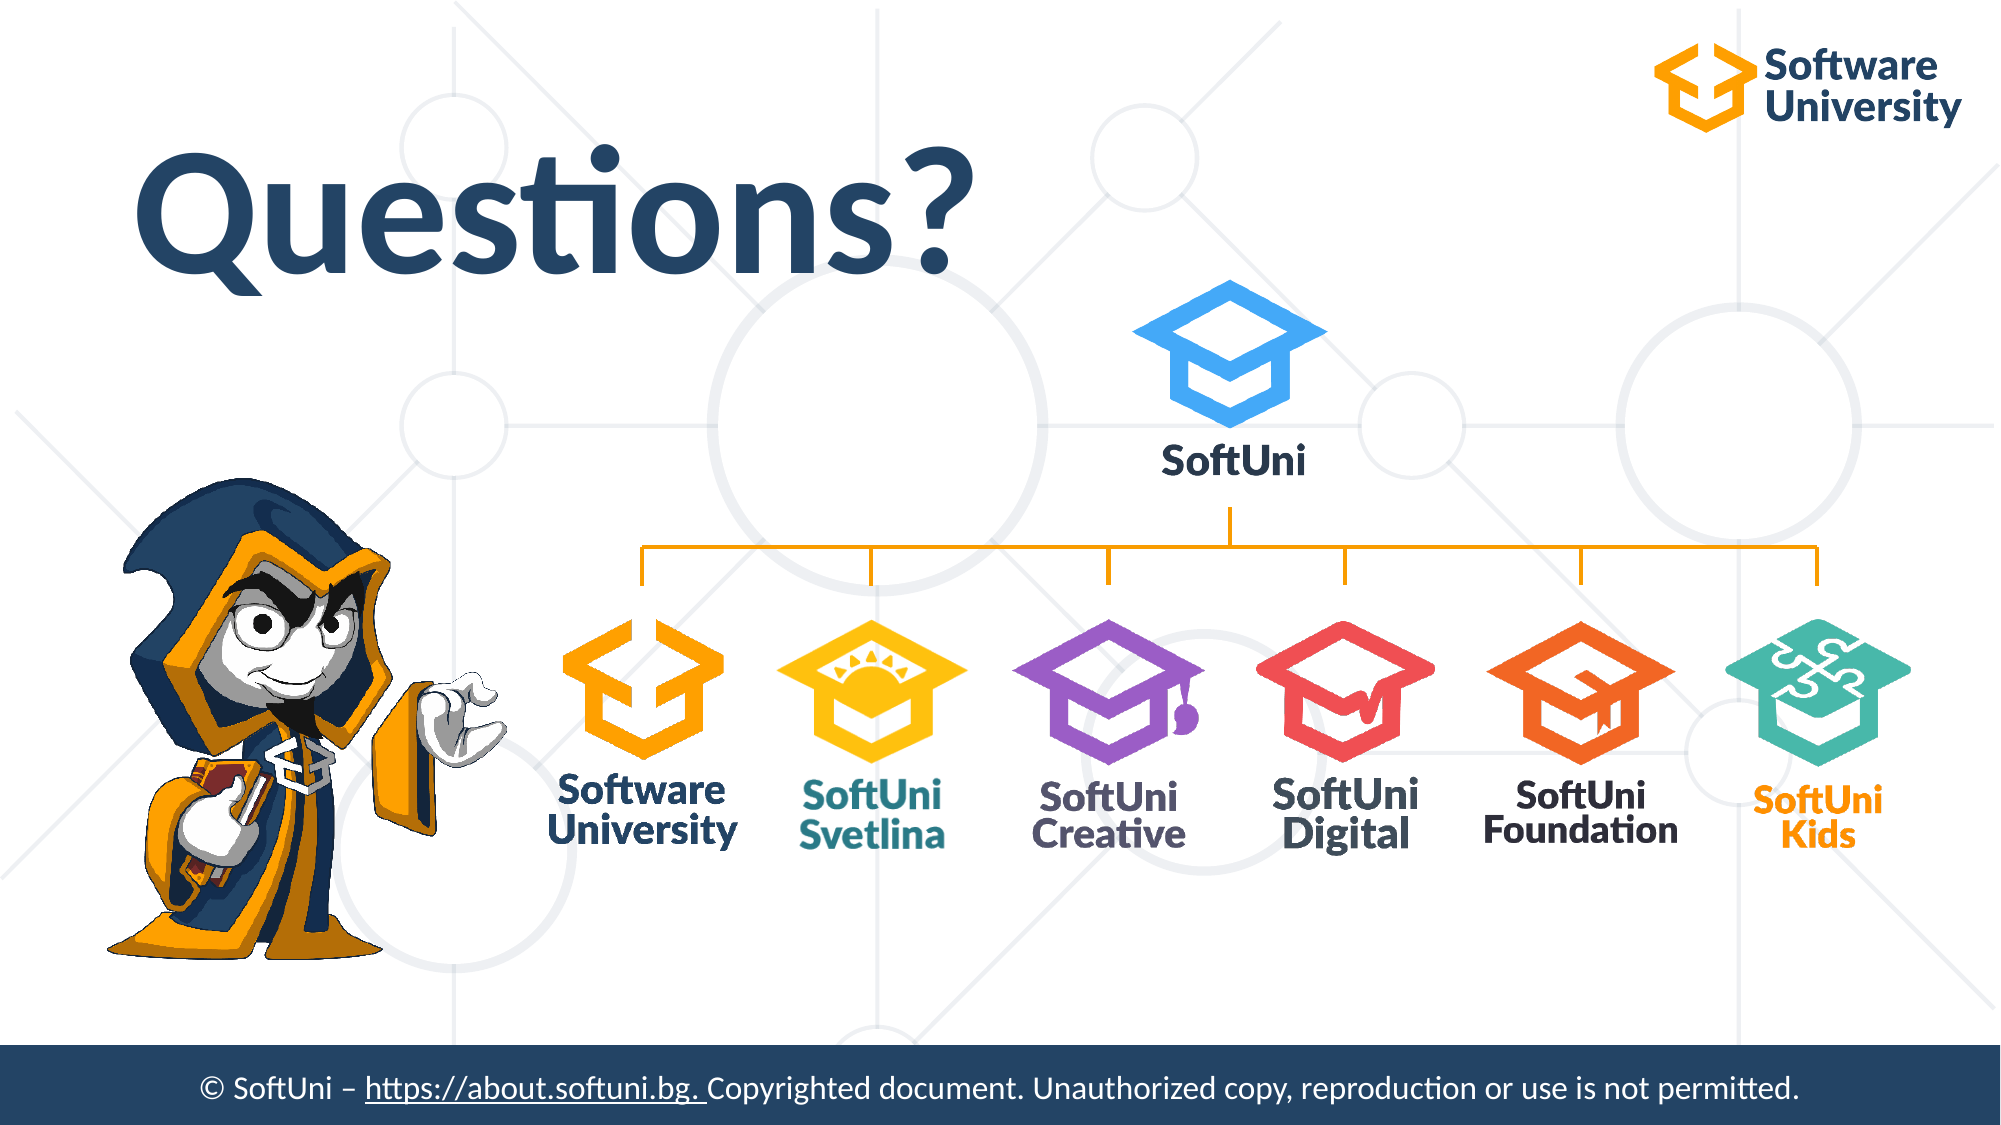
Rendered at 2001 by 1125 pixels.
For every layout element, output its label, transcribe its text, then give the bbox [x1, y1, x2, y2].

picture [1485, 621, 1677, 843]
picture [1256, 621, 1435, 861]
picture [1641, 31, 1973, 145]
picture [1012, 619, 1205, 848]
picture [1131, 279, 1328, 476]
title Questions? [132, 115, 1104, 285]
picture [776, 619, 969, 850]
picture [546, 619, 738, 856]
picture [1725, 619, 1911, 848]
picture [105, 475, 508, 961]
